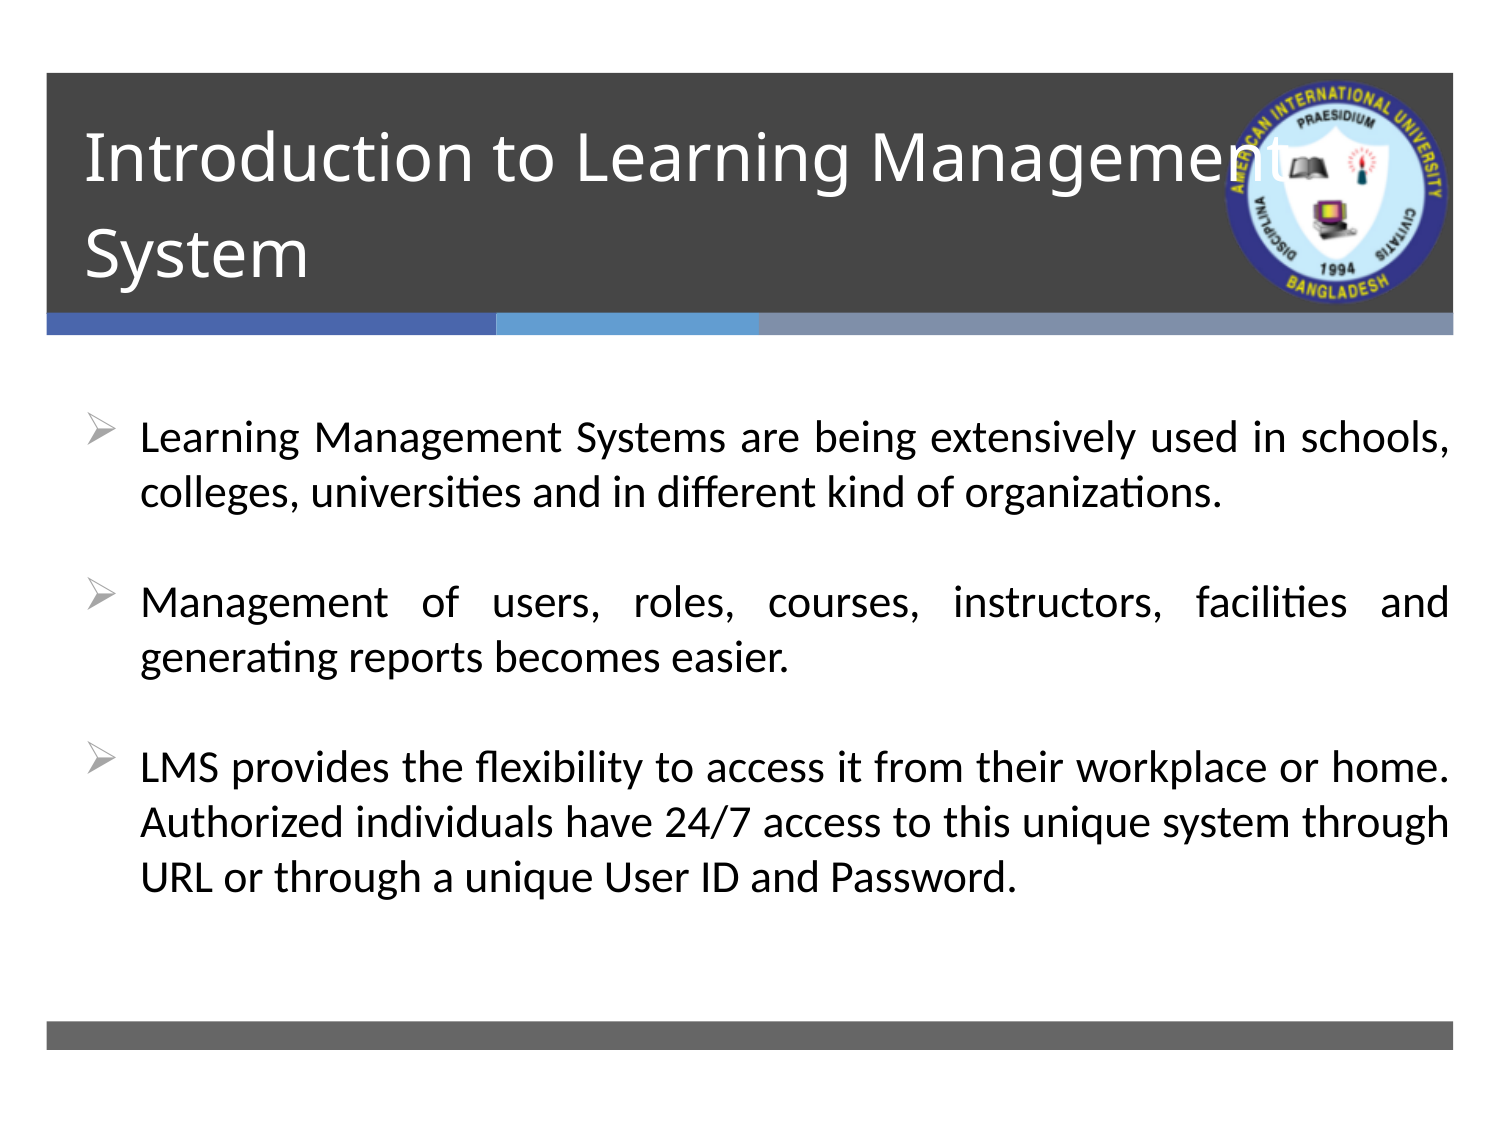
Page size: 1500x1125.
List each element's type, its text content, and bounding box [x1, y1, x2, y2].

title Introduction to Learning Management System [69, 154, 1351, 299]
picture [1220, 75, 1454, 310]
text_box Learning Management Systems are being extensively used in schools, colleges, universities and in different kind of organizations. Management of users, roles, courses, instructors, facilities and generating reports becomes easier. LMS provides the flexibility to access it from their workplace or home. Authorized individuals have 24/7 access to this unique system through URL or through a unique User ID and Password. [69, 399, 1467, 965]
